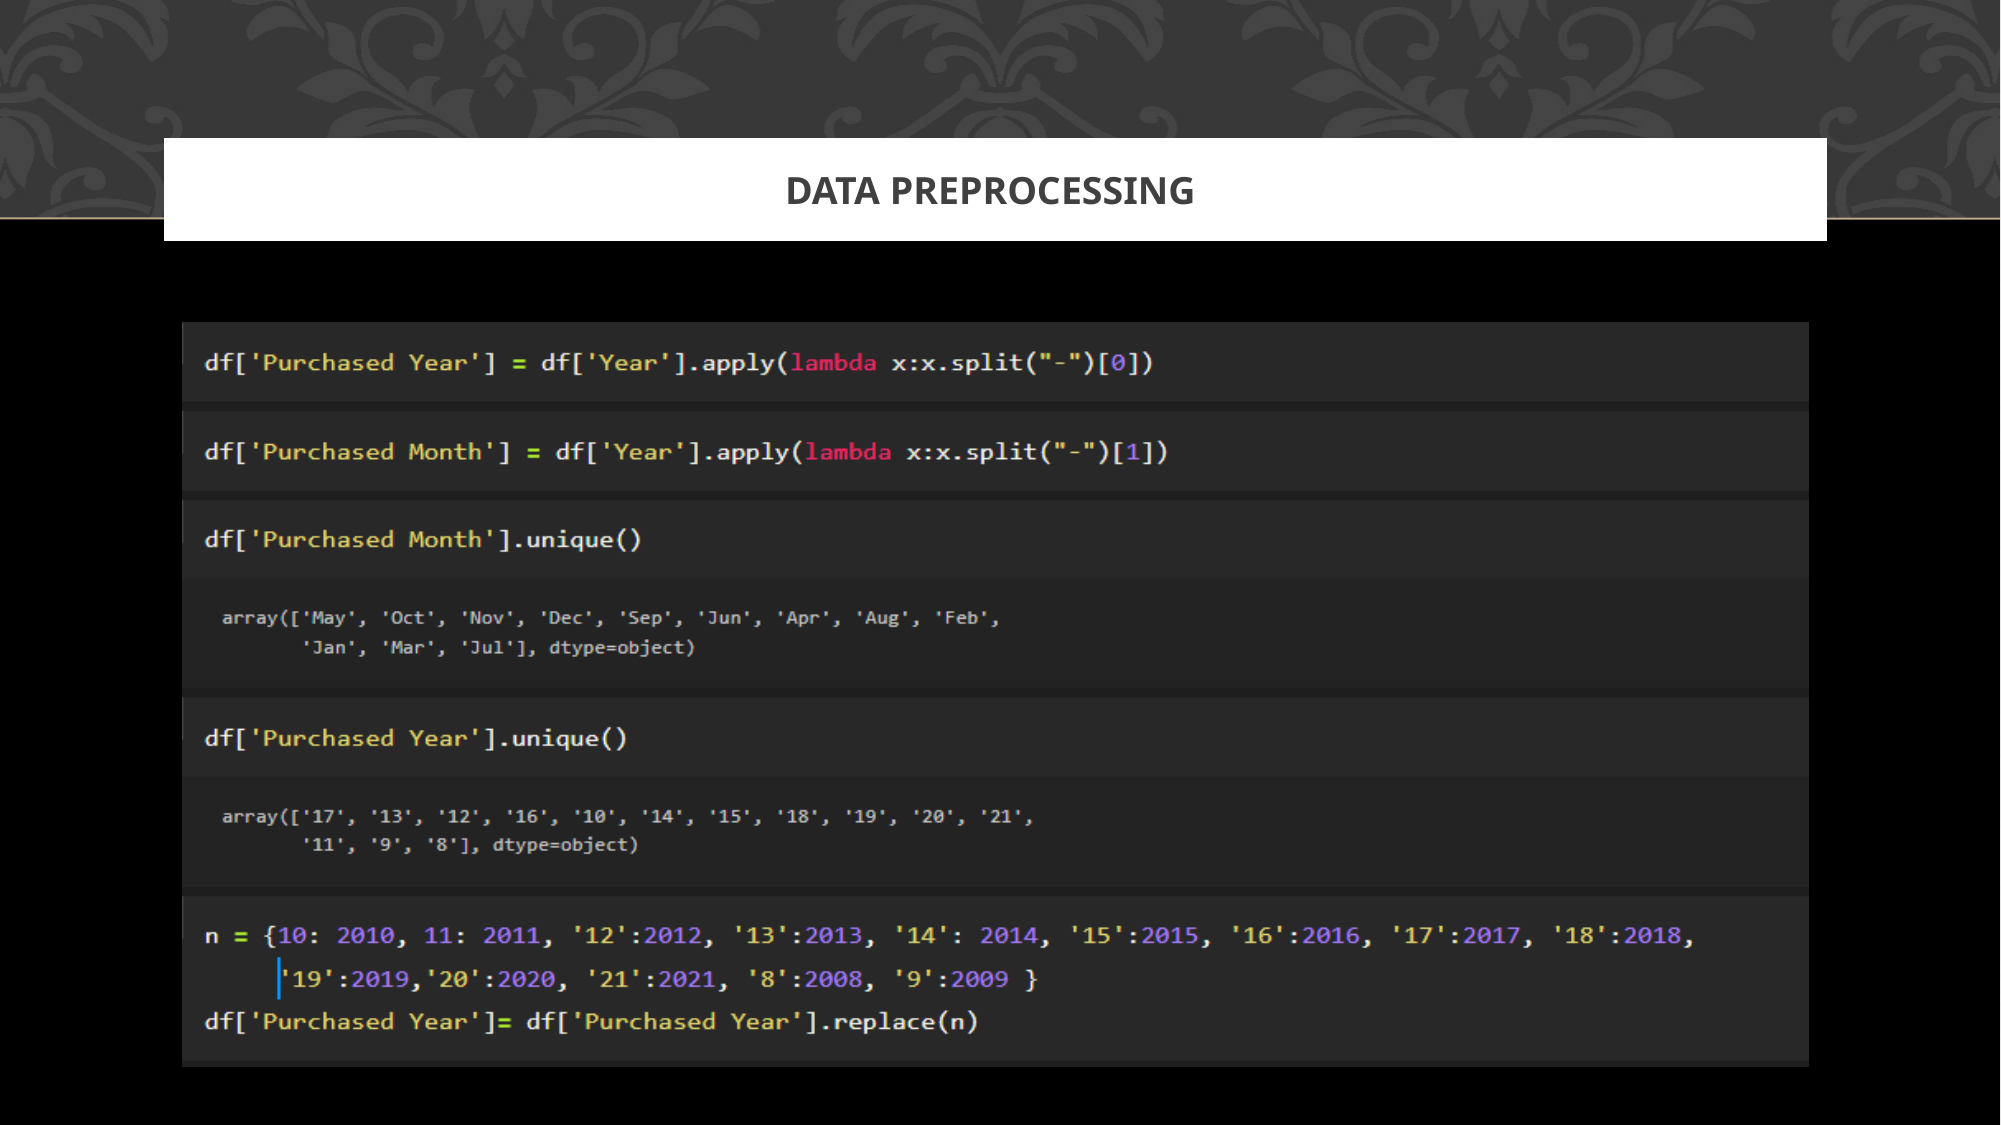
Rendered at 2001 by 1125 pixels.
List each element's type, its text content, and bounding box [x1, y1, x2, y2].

picture [181, 322, 1809, 1067]
title Data Preprocessing [164, 138, 1827, 241]
text_box [175, 311, 1826, 1013]
